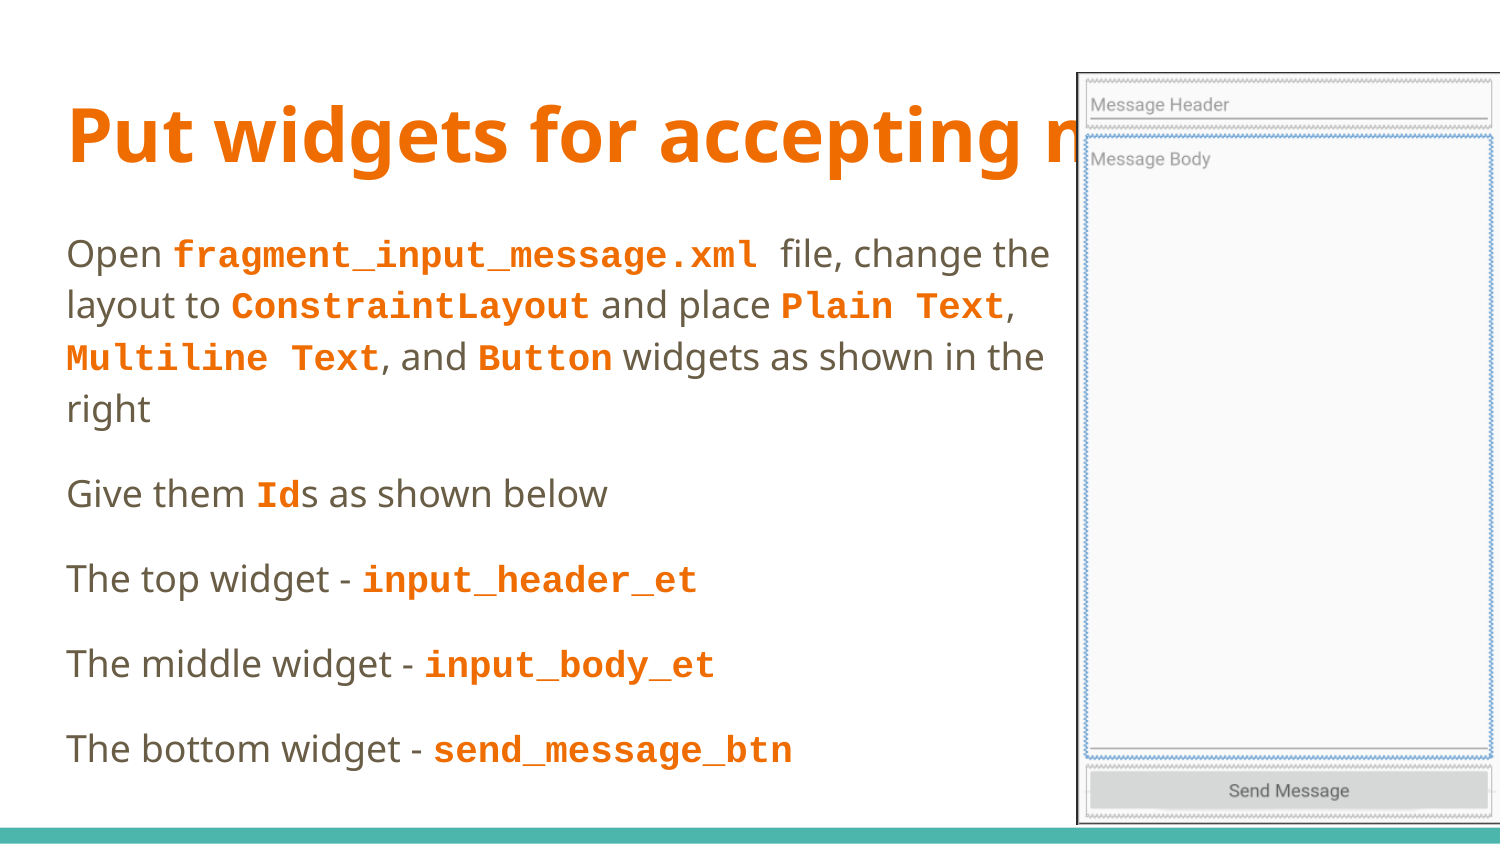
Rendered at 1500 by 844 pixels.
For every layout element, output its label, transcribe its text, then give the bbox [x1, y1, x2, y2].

picture [1076, 72, 1500, 826]
list Open fragment_input_message.xml file, change the layout to ConstraintLayout and place Plain Text, Multiline Text, and Button widgets as shown in the right Give them Ids as shown below The top widget - input_header_et The middle widget - input_body_et The bottom widget - send_message_btn [51, 207, 1071, 750]
title Put widgets for accepting messages [51, 72, 1075, 189]
